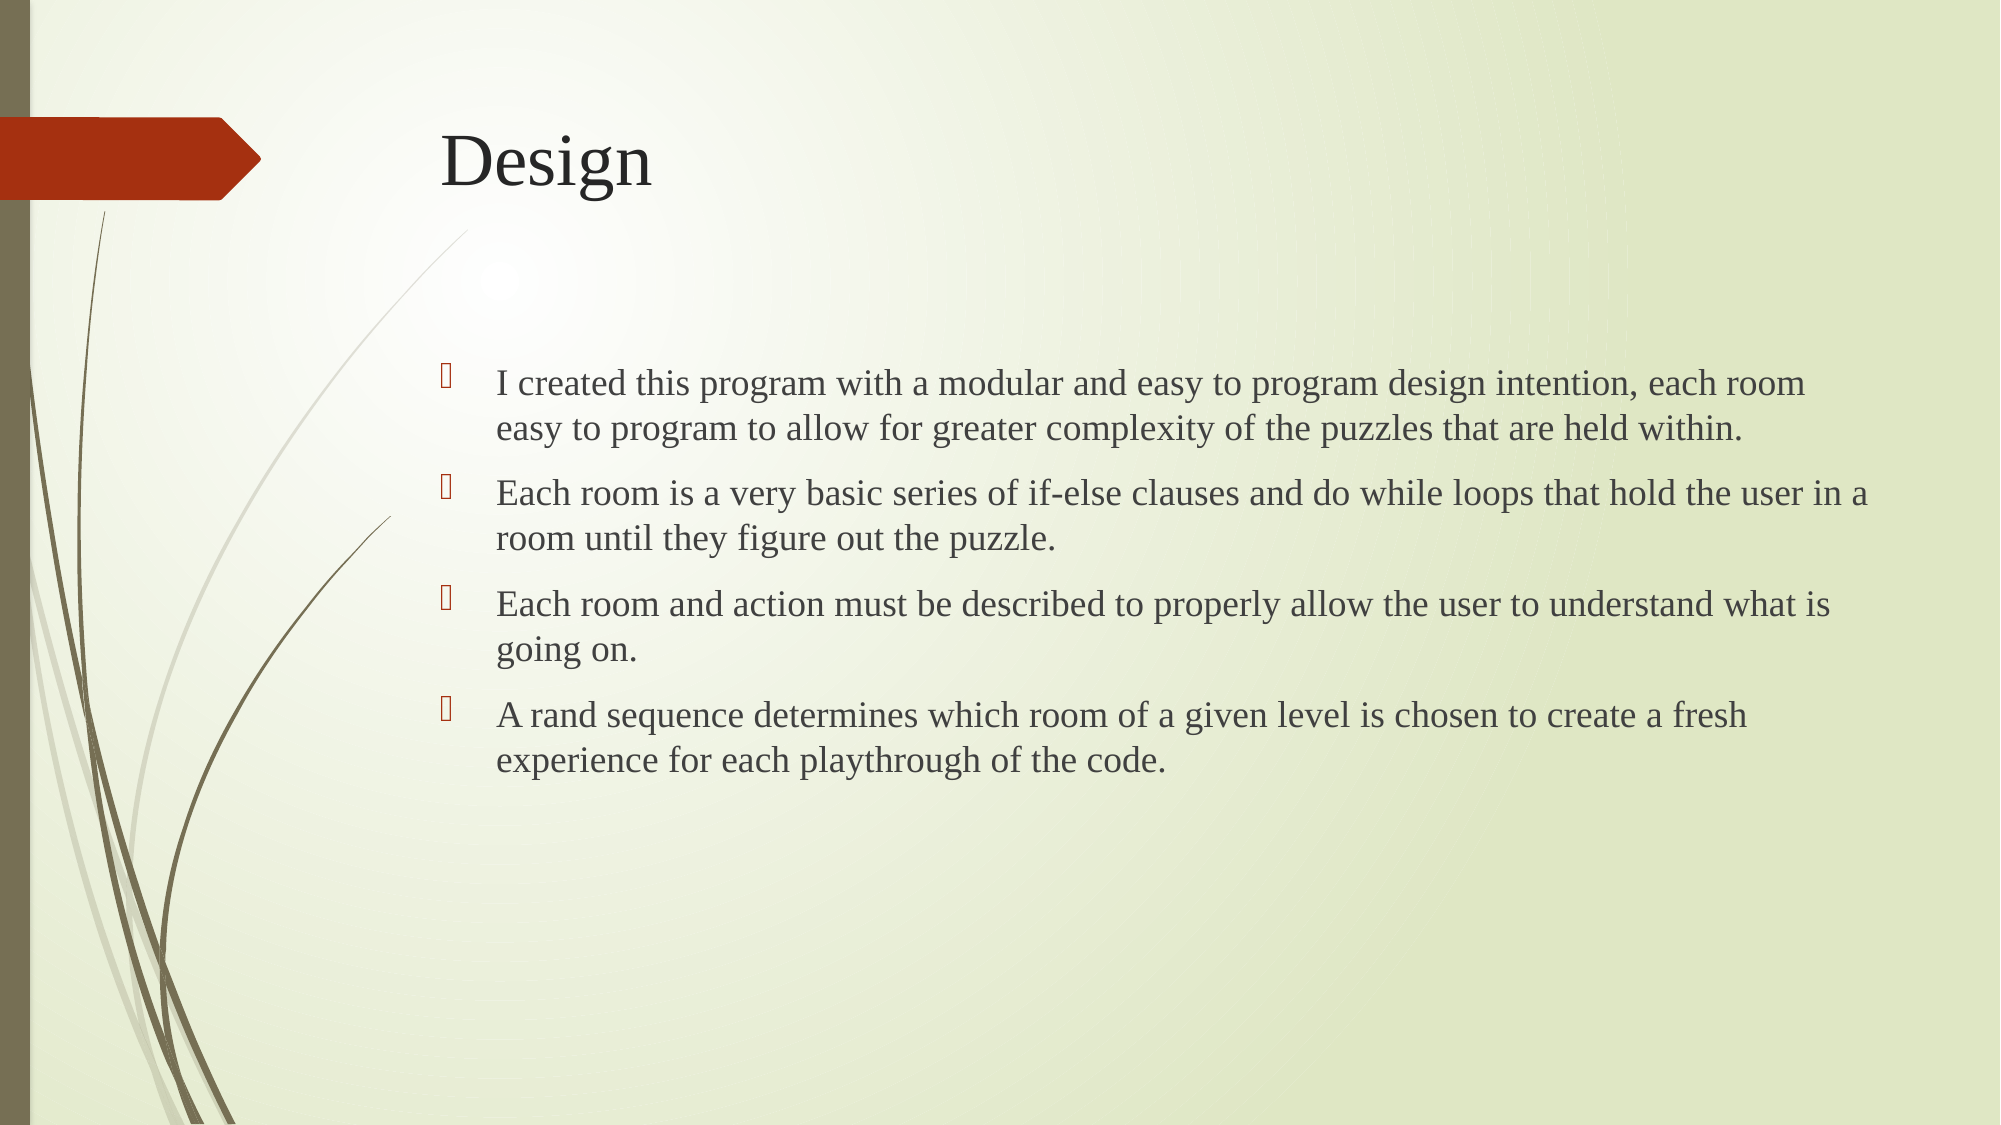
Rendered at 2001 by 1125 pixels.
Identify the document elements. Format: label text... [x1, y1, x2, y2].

title Design [425, 102, 1888, 313]
list I created this program with a modular and easy to program design intention, each room easy to program to allow for greater complexity of the puzzles that are held within. Each room is a very basic series of if-else clauses and do while loops that hold the user in a room until they figure out the puzzle. Each room and action must be described to properly allow the user to understand what is going on. A rand sequence determines which room of a given level is chosen to create a fresh experience for each playthrough of the code. [424, 350, 1888, 970]
